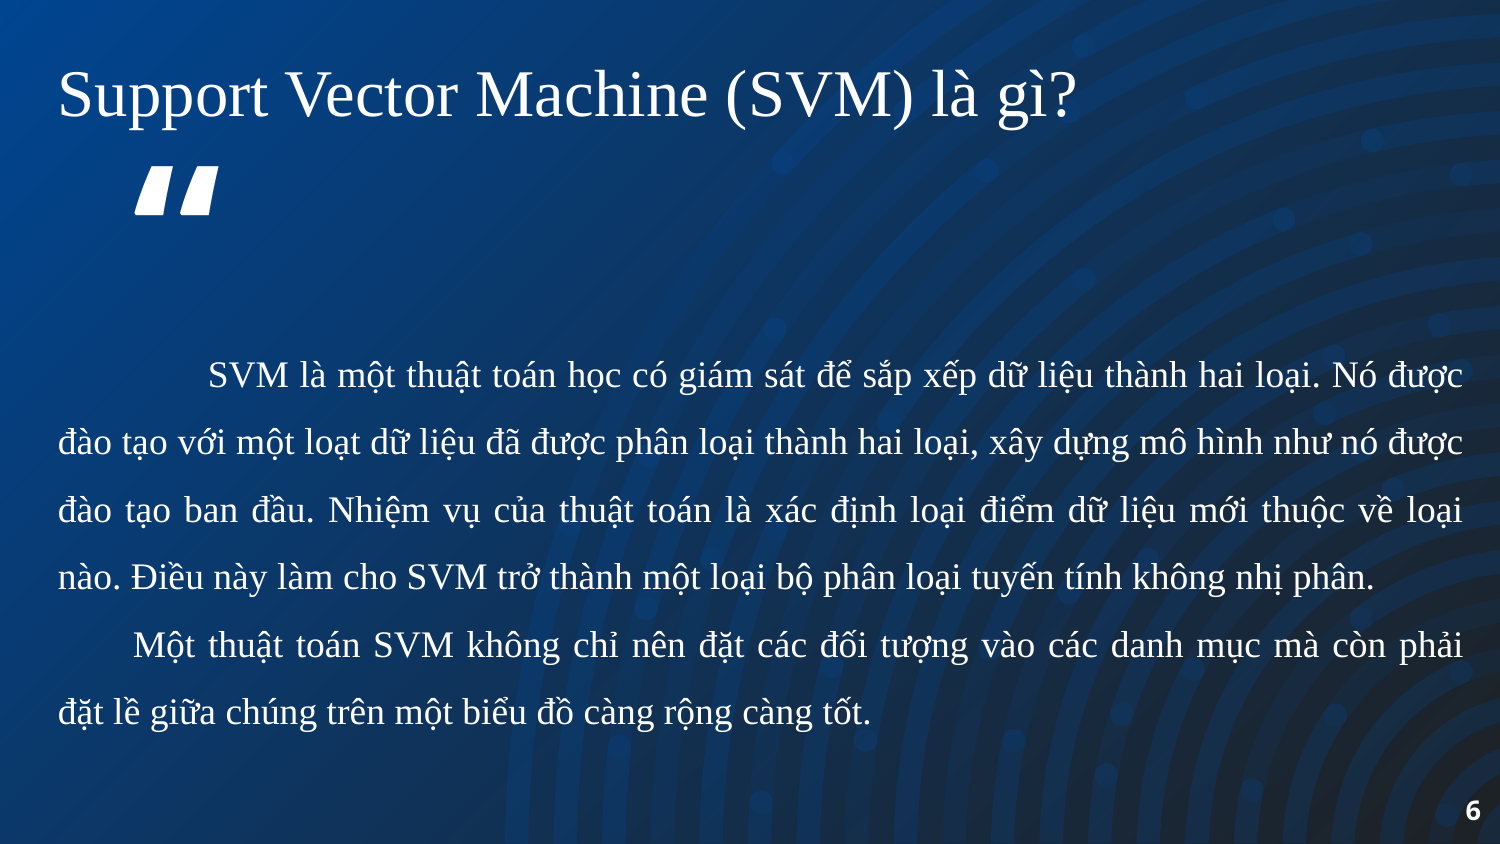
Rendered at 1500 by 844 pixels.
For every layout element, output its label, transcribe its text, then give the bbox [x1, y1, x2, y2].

slide_number 6 [1391, 779, 1482, 844]
list Support Vector Machine (SVM) là gì? SVM là một thuật toán học có giám sát để sắp xếp dữ liệu thành hai loại. Nó được đào tạo với một loạt dữ liệu đã được phân loại thành hai loại, xây dựng mô hình như nó được đào tạo ban đầu. Nhiệm vụ của thuật toán là xác định loại điểm dữ liệu mới thuộc về loại nào. Điều này làm cho SVM trở thành một loại bộ phân loại tuyến tính không nhị phân. Một thuật toán SVM không chỉ nên đặt các đối tượng vào các danh mục mà còn phải đặt lề giữa chúng trên một biểu đồ càng rộng càng tốt. [57, 49, 1466, 794]
